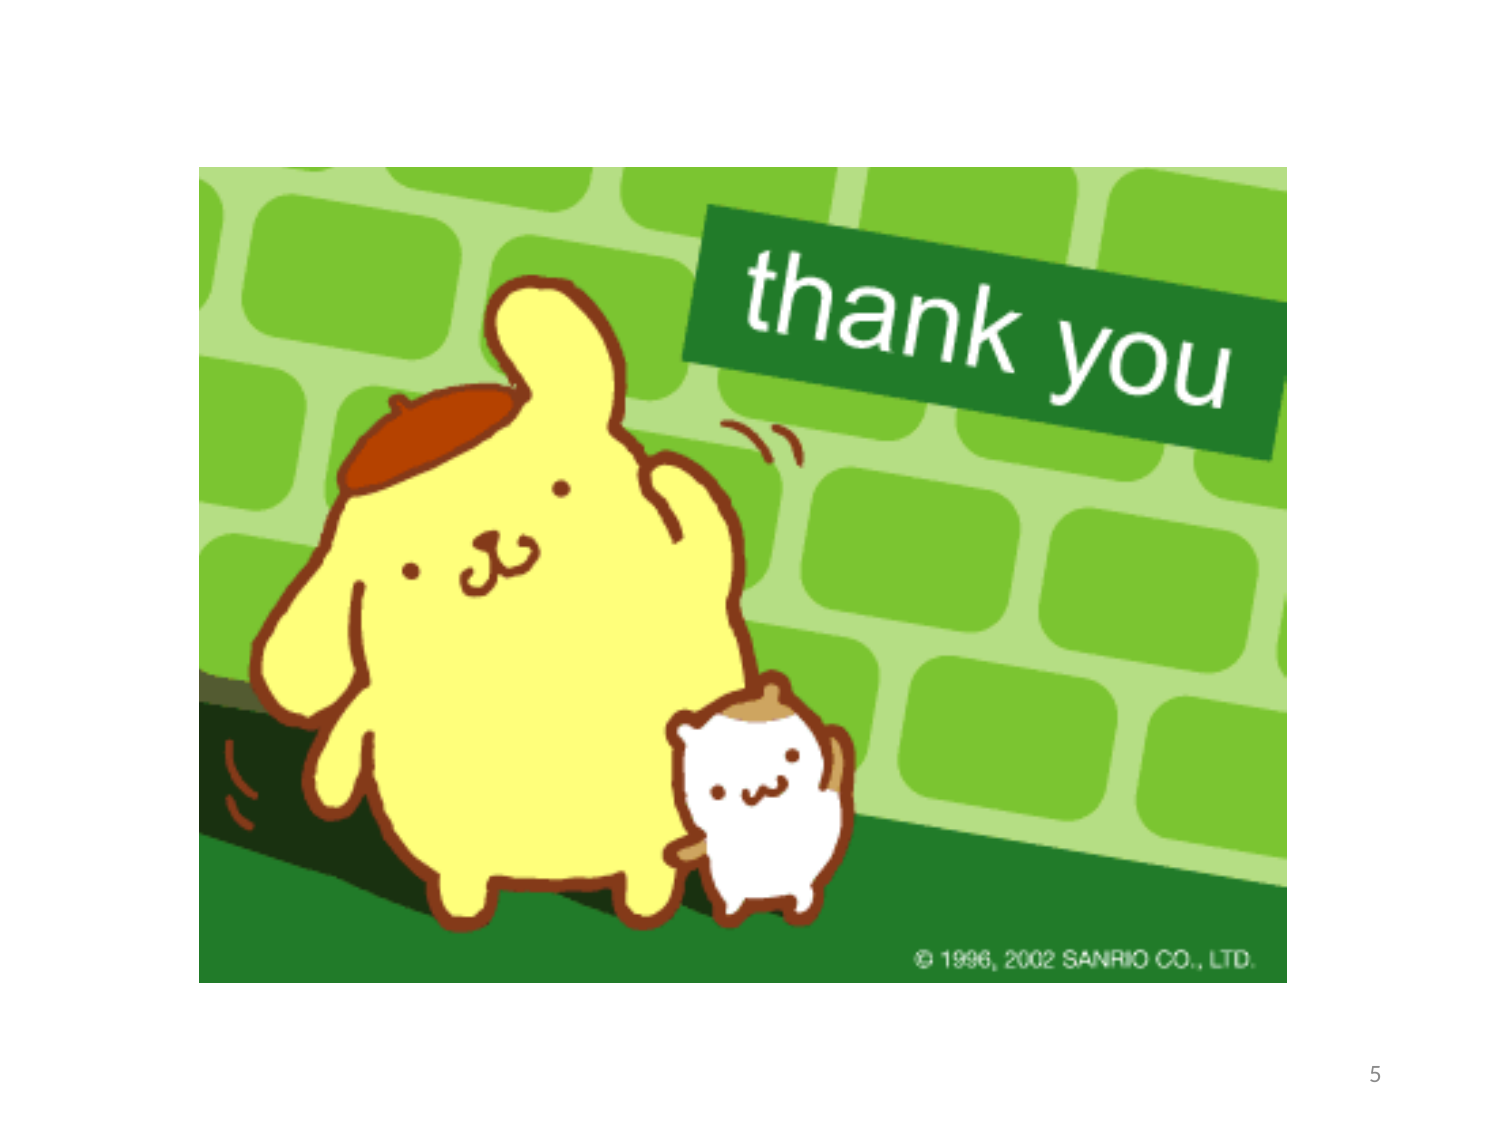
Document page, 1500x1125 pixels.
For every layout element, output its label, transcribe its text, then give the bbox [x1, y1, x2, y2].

picture [199, 167, 1287, 983]
slide_number 5 [1059, 1042, 1397, 1103]
